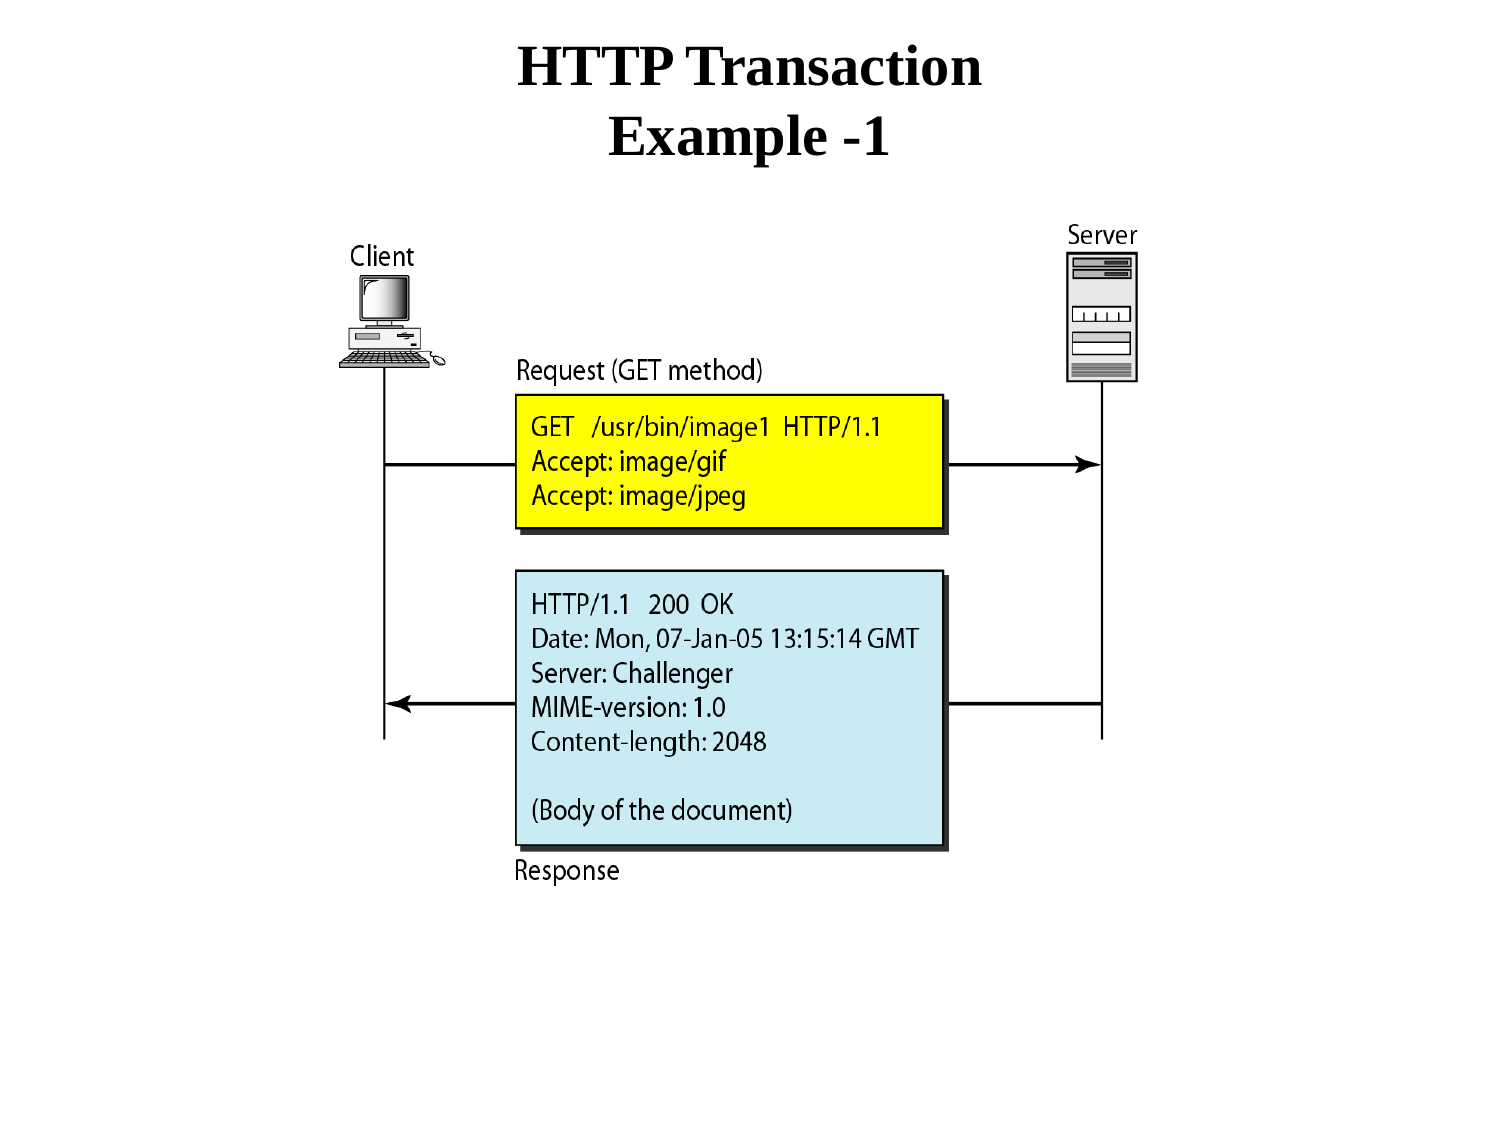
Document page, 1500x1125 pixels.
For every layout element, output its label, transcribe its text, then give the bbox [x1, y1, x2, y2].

title HTTP Transaction Example -1 [75, 45, 1425, 149]
picture [339, 219, 1138, 888]
